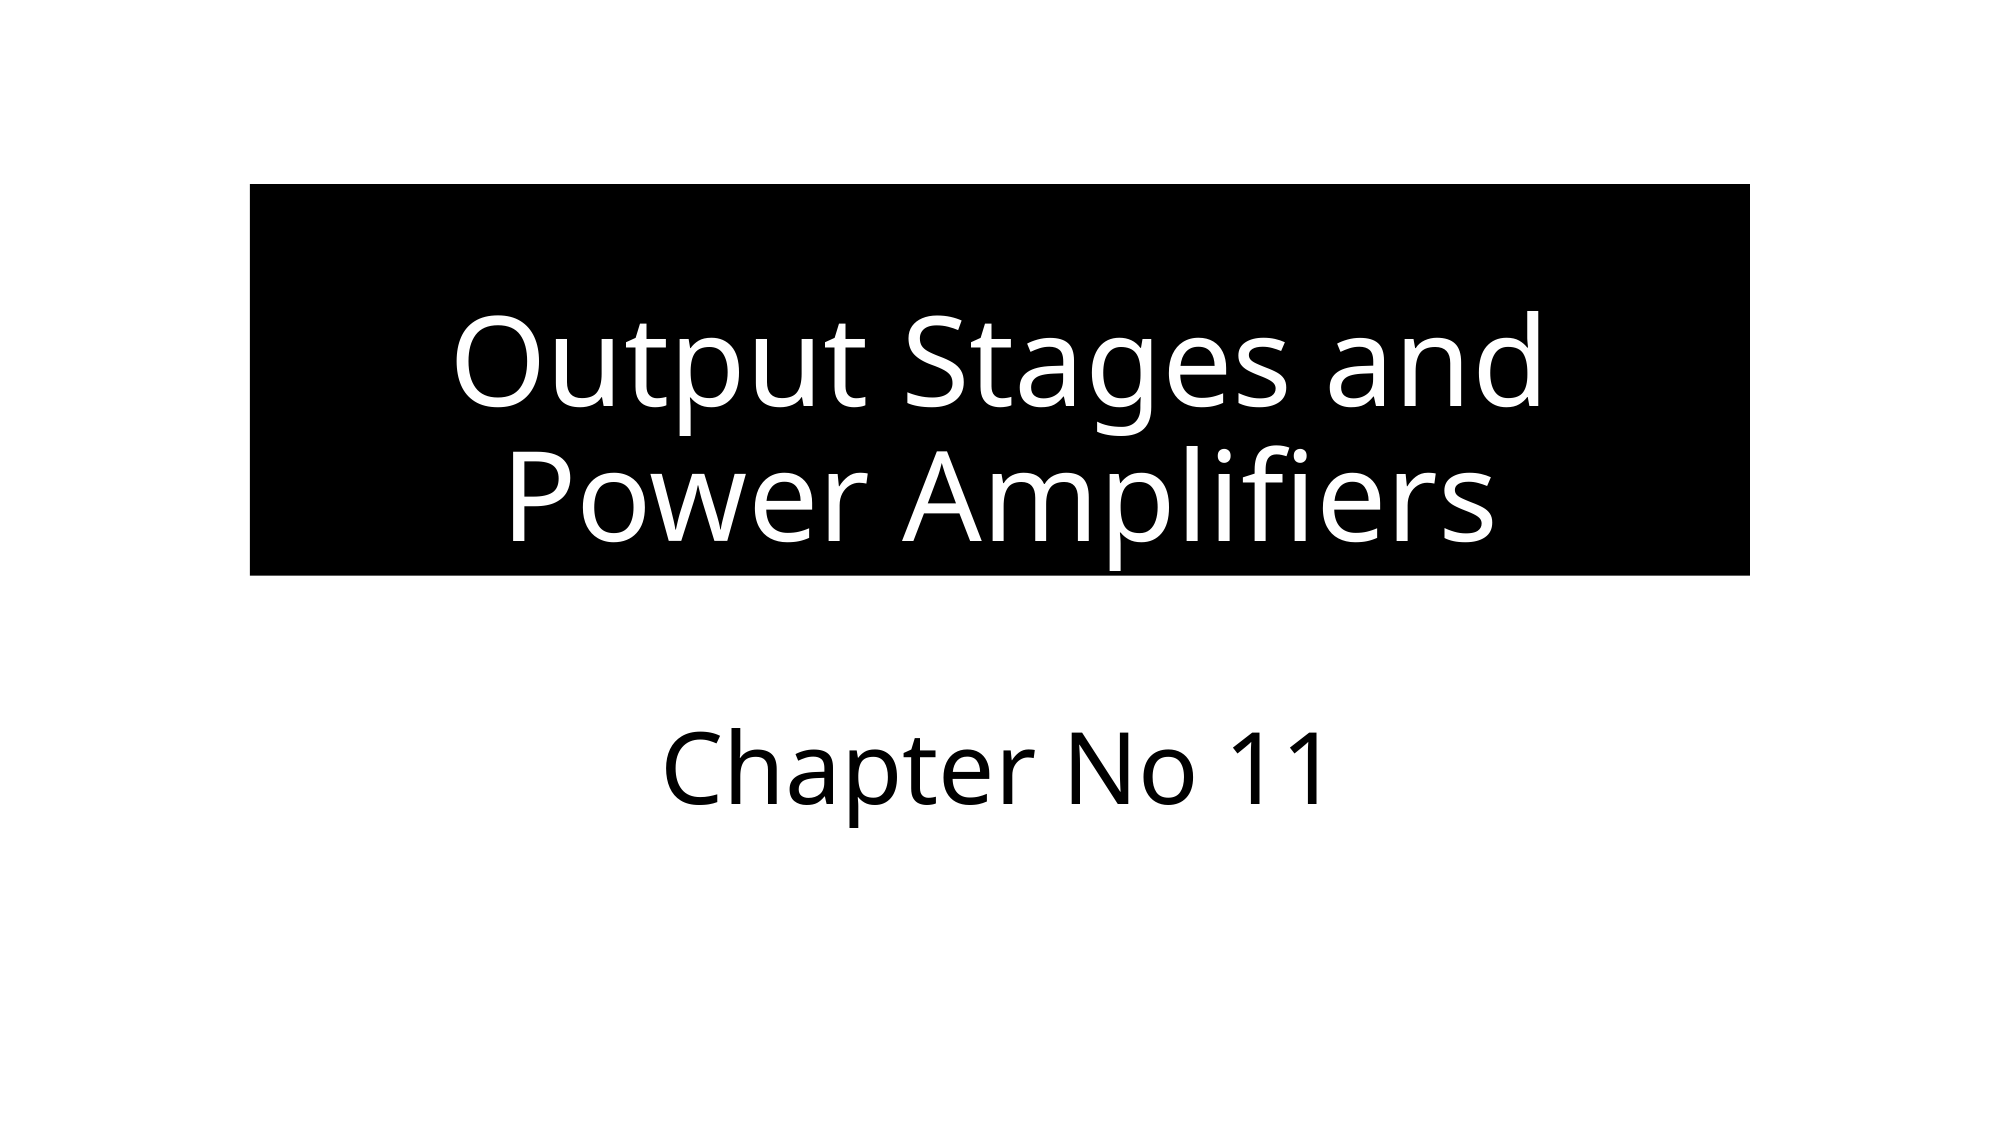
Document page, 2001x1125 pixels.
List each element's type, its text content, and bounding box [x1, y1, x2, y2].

title Output Stages and Power Amplifiers [249, 184, 1750, 576]
subtitle Chapter No 11 [249, 710, 1750, 983]
